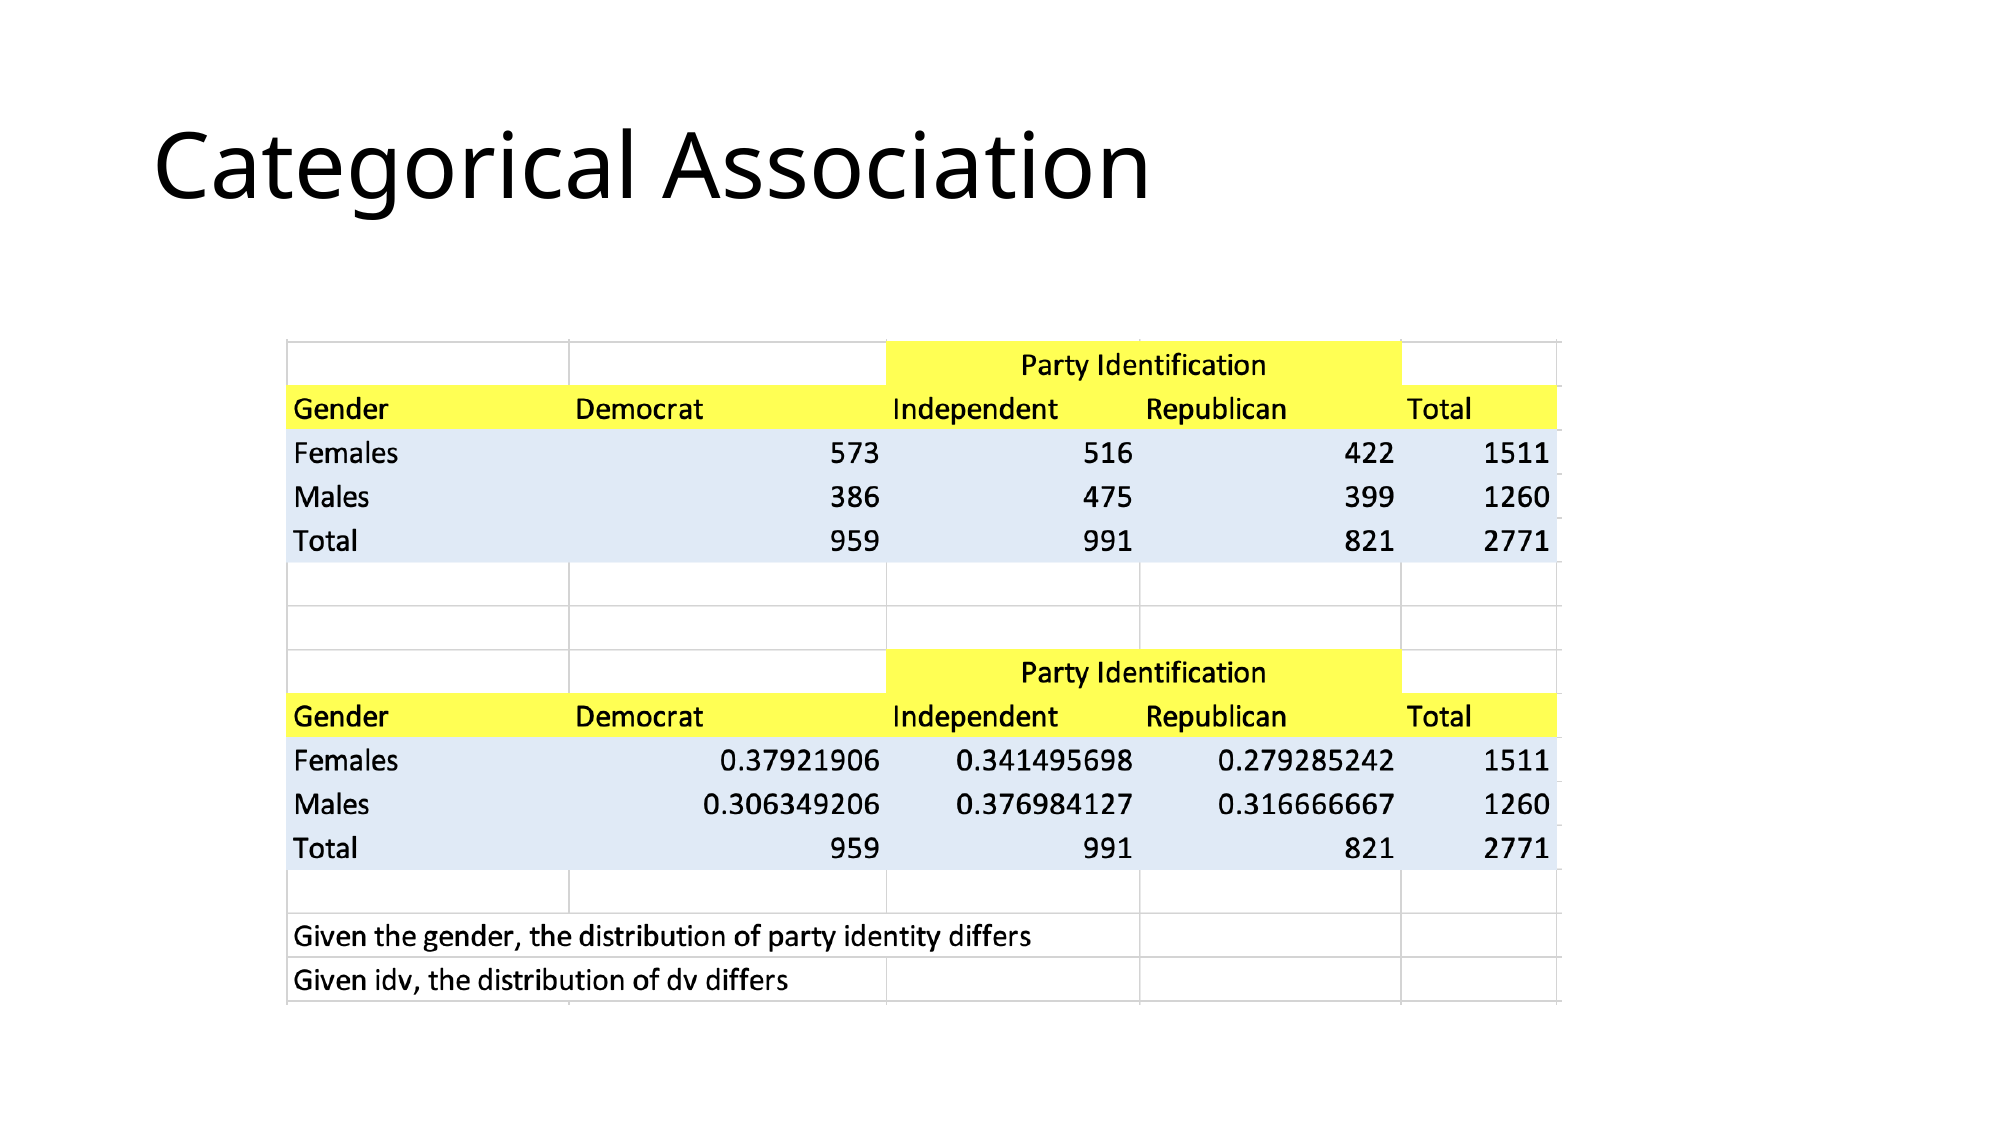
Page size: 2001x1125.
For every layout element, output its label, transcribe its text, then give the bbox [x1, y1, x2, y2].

picture [286, 339, 1562, 1005]
title Categorical Association [137, 59, 1863, 278]
